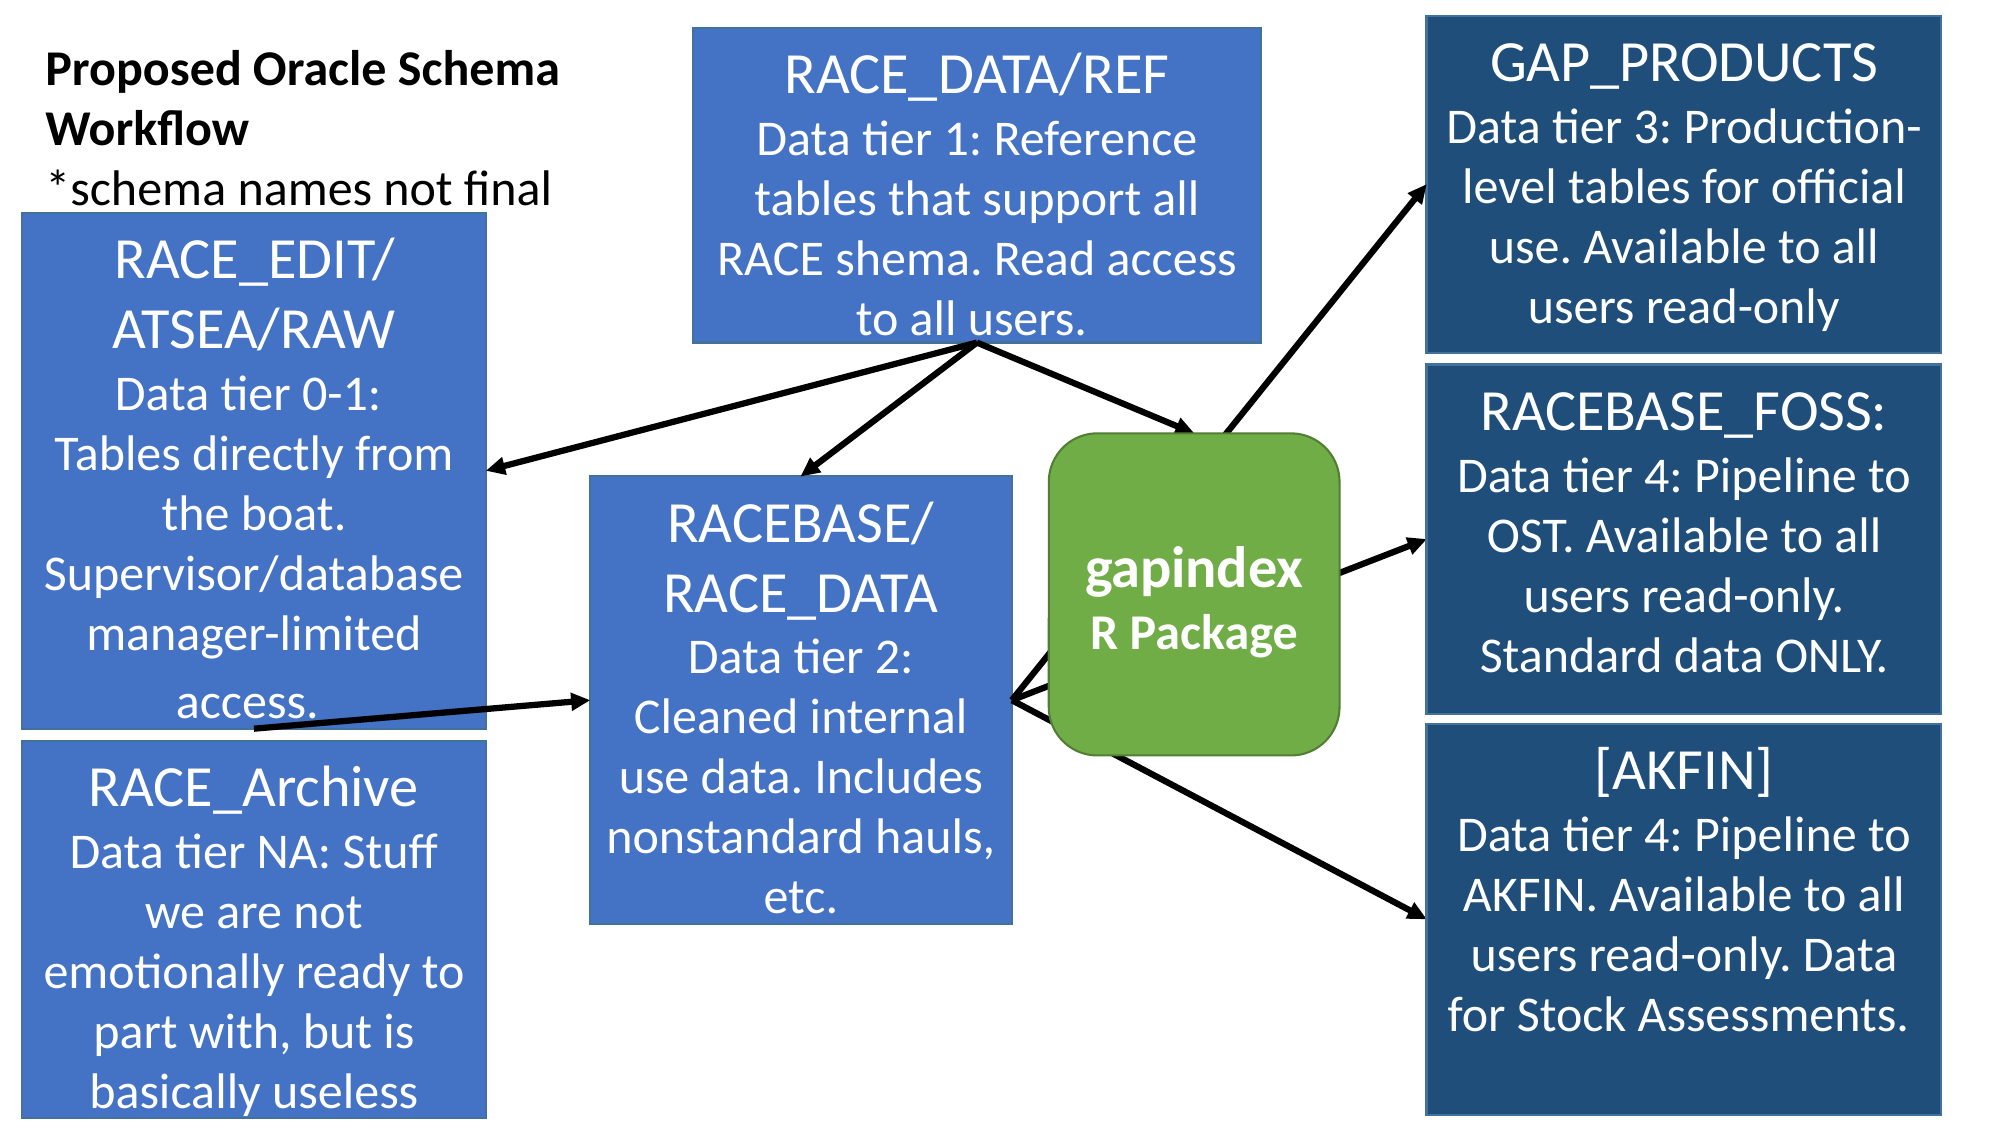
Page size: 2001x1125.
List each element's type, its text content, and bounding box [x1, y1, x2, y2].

text_box RACEBASE_FOSS: Data tier 4: Pipeline to OST. Available to all users read-only. Standard data ONLY. [1427, 364, 1942, 714]
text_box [977, 342, 1195, 434]
text_box [AKFIN] Data tier 4: Pipeline to AKFIN. Available to all users read-only. Data for Stock Assessments. [1426, 723, 1942, 1115]
text_box GAP_PRODUCTS Data tier 3: Production-level tables for official use. Available to all users read-only [1426, 15, 1942, 354]
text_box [1011, 184, 1427, 701]
text_box Proposed Oracle Schema Workflow *schema names not final [25, 15, 652, 236]
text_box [1011, 701, 1427, 920]
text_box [253, 700, 590, 729]
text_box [800, 342, 977, 477]
text_box RACEBASE/ RACE_DATA Data tier 2: Cleaned internal use data. Includes nonstandard hauls, etc. [589, 476, 1012, 925]
text_box RACE_Archive Data tier NA: Stuff we are not emotionally ready to part with, but is basically useless [21, 740, 487, 1119]
text_box RACE_EDIT/ATSEA/RAW Data tier 0-1: Tables directly from the boat. Supervisor/database manager-limited access. [21, 212, 487, 729]
text_box RACE_DATA/REF Data tier 1: Reference tables that support all RACE shema. Read access to all users. [693, 28, 1261, 342]
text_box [486, 342, 800, 471]
